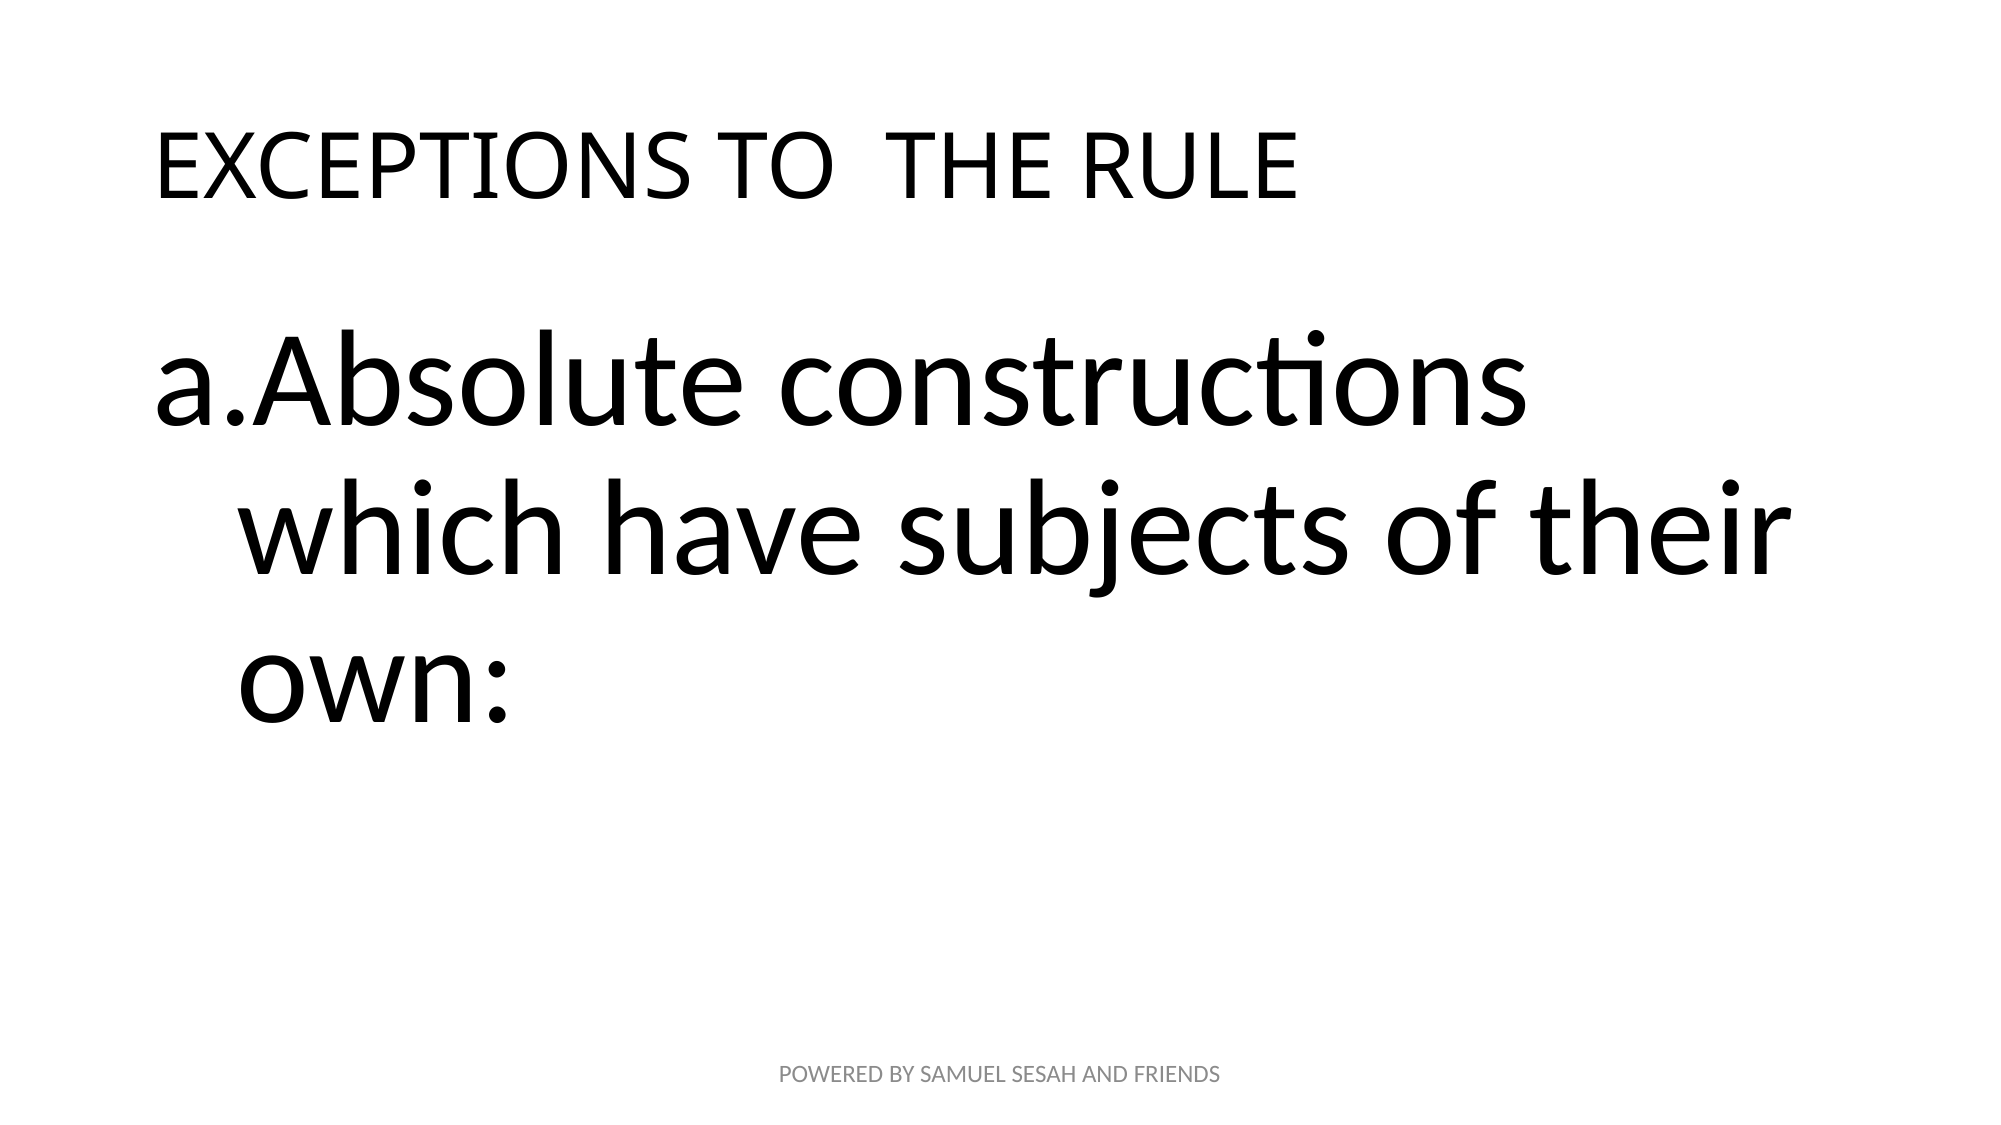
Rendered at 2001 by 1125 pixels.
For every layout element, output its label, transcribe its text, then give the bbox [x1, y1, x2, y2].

footer POWERED BY SAMUEL SESAH AND FRIENDS [662, 1042, 1338, 1103]
list Absolute constructions which have subjects of their own: [137, 299, 1863, 1014]
title EXCEPTIONS TO THE RULE [137, 59, 1863, 278]
